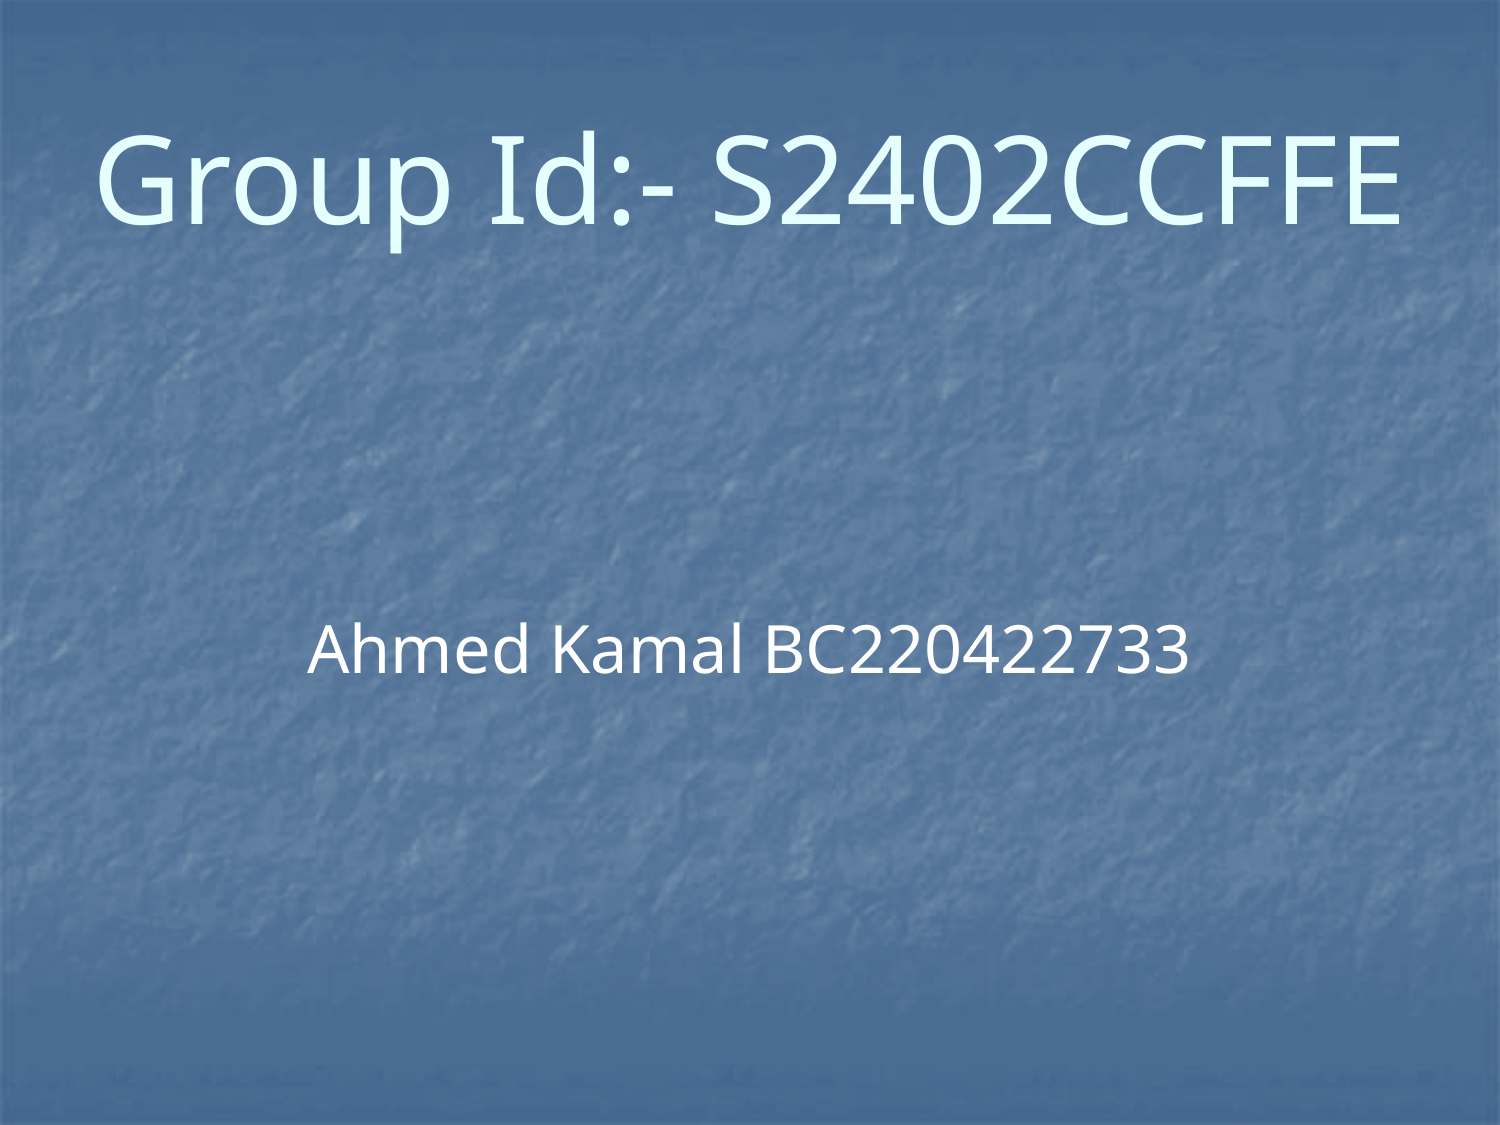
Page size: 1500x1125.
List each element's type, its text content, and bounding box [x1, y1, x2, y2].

list Ahmed Kamal BC220422733 [74, 412, 1426, 1066]
title Group Id:- S2402CCFFE [74, 62, 1426, 288]
